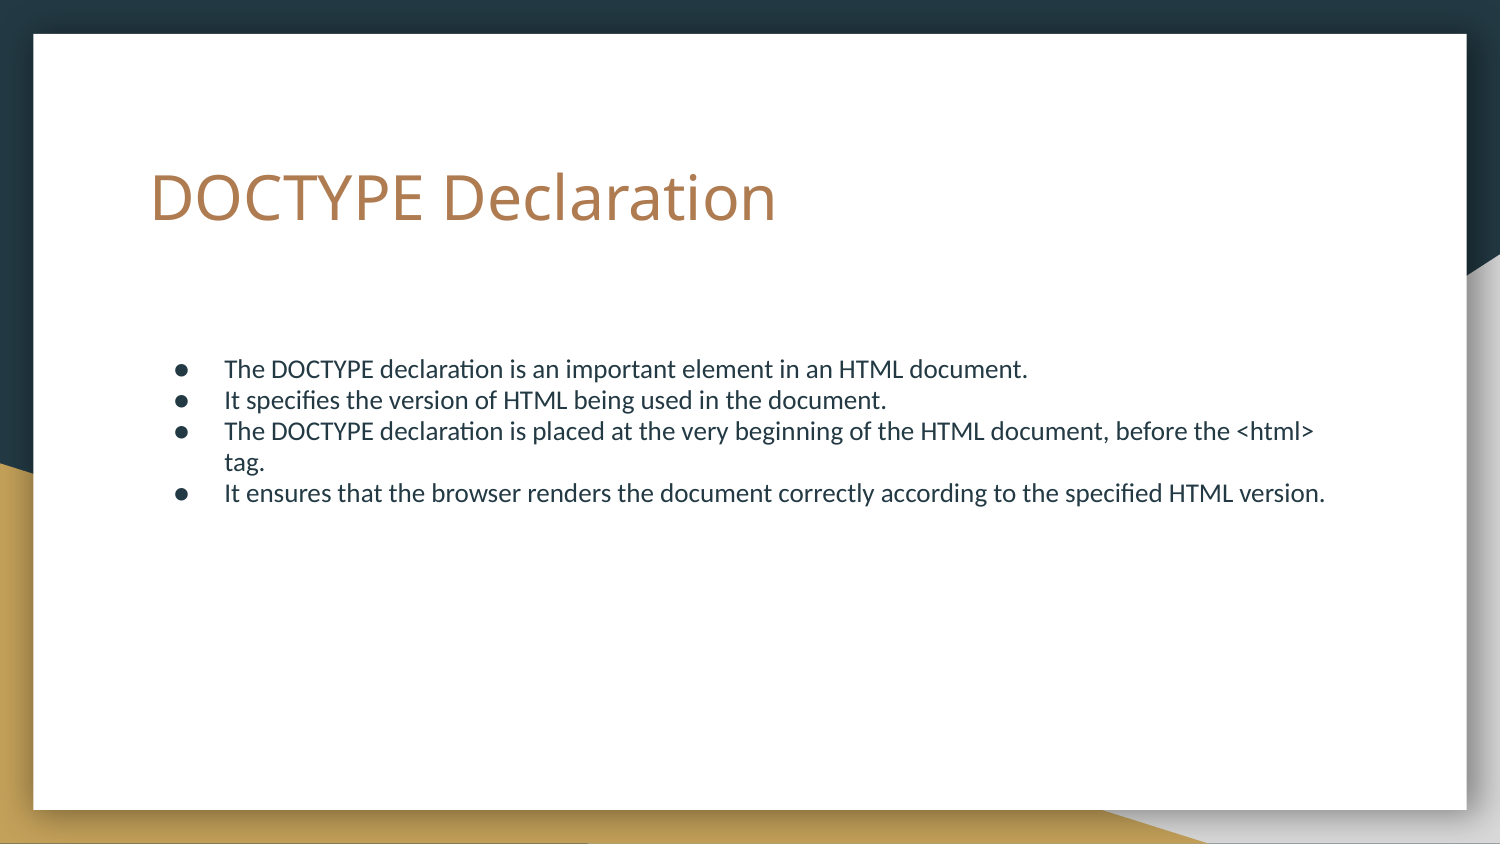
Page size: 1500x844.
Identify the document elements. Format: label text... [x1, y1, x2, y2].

list The DOCTYPE declaration is an important element in an HTML document. It specifies the version of HTML being used in the document. The DOCTYPE declaration is placed at the very beginning of the HTML document, before the <html> tag. It ensures that the browser renders the document correctly according to the specified HTML version. [134, 339, 1366, 741]
title DOCTYPE Declaration [134, 138, 1366, 296]
